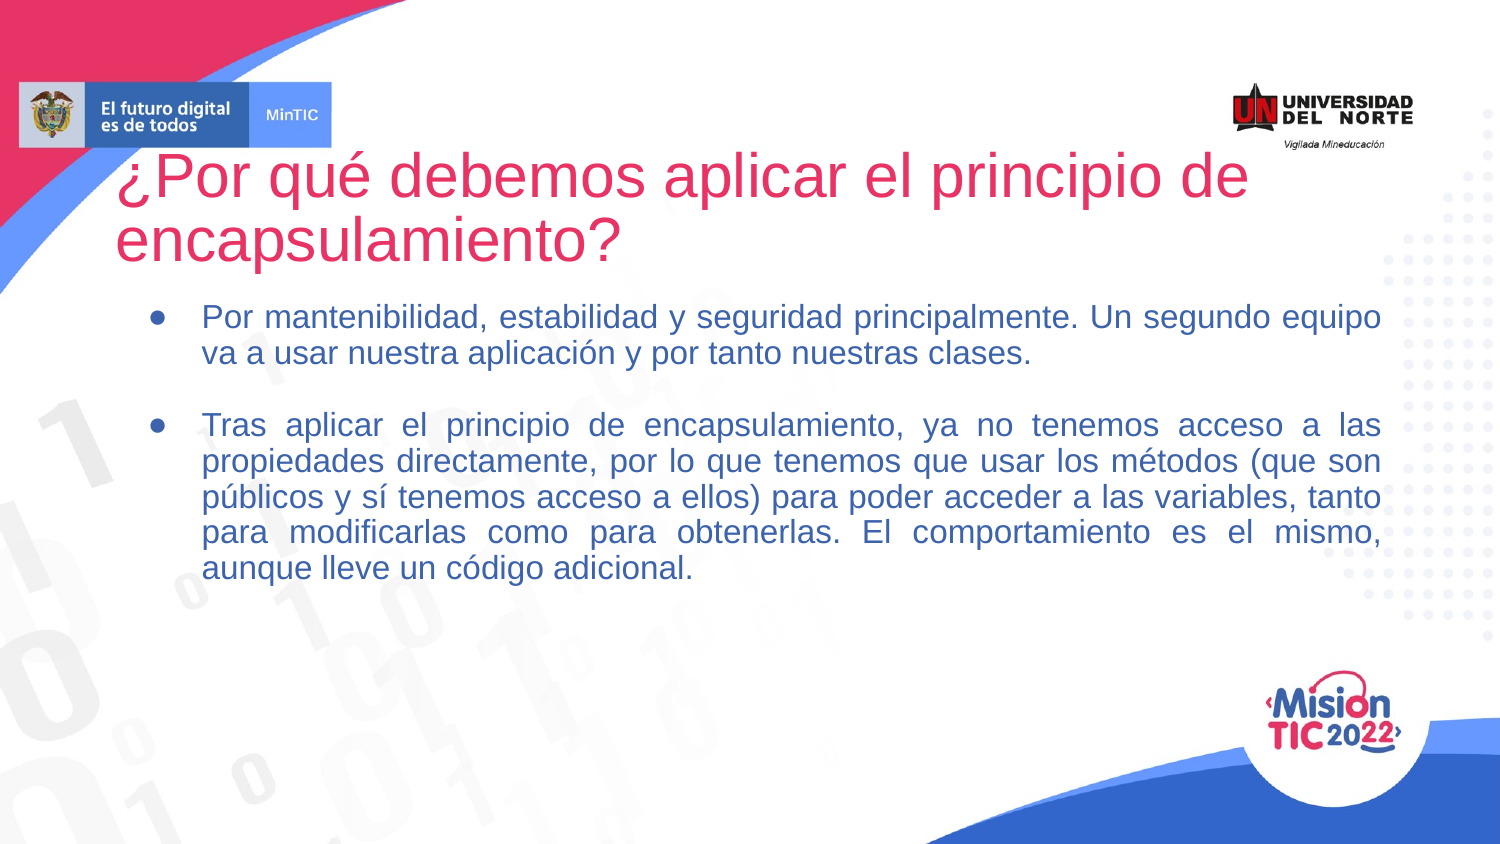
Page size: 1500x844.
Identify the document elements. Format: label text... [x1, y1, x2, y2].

title ¿Por qué debemos aplicar el principio de encapsulamiento? [104, 101, 1322, 280]
picture [0, 0, 1500, 844]
list Por mantenibilidad, estabilidad y seguridad principalmente. Un segundo equipo va a usar nuestra aplicación y por tanto nuestras clases. Tras aplicar el principio de encapsulamiento, ya no tenemos acceso a las propiedades directamente, por lo que tenemos que usar los métodos (que son públicos y sí tenemos acceso a ellos) para poder acceder a las variables, tanto para modificarlas como para obtenerlas. El comportamiento es el mismo, aunque lleve un código adicional. [126, 294, 1384, 792]
